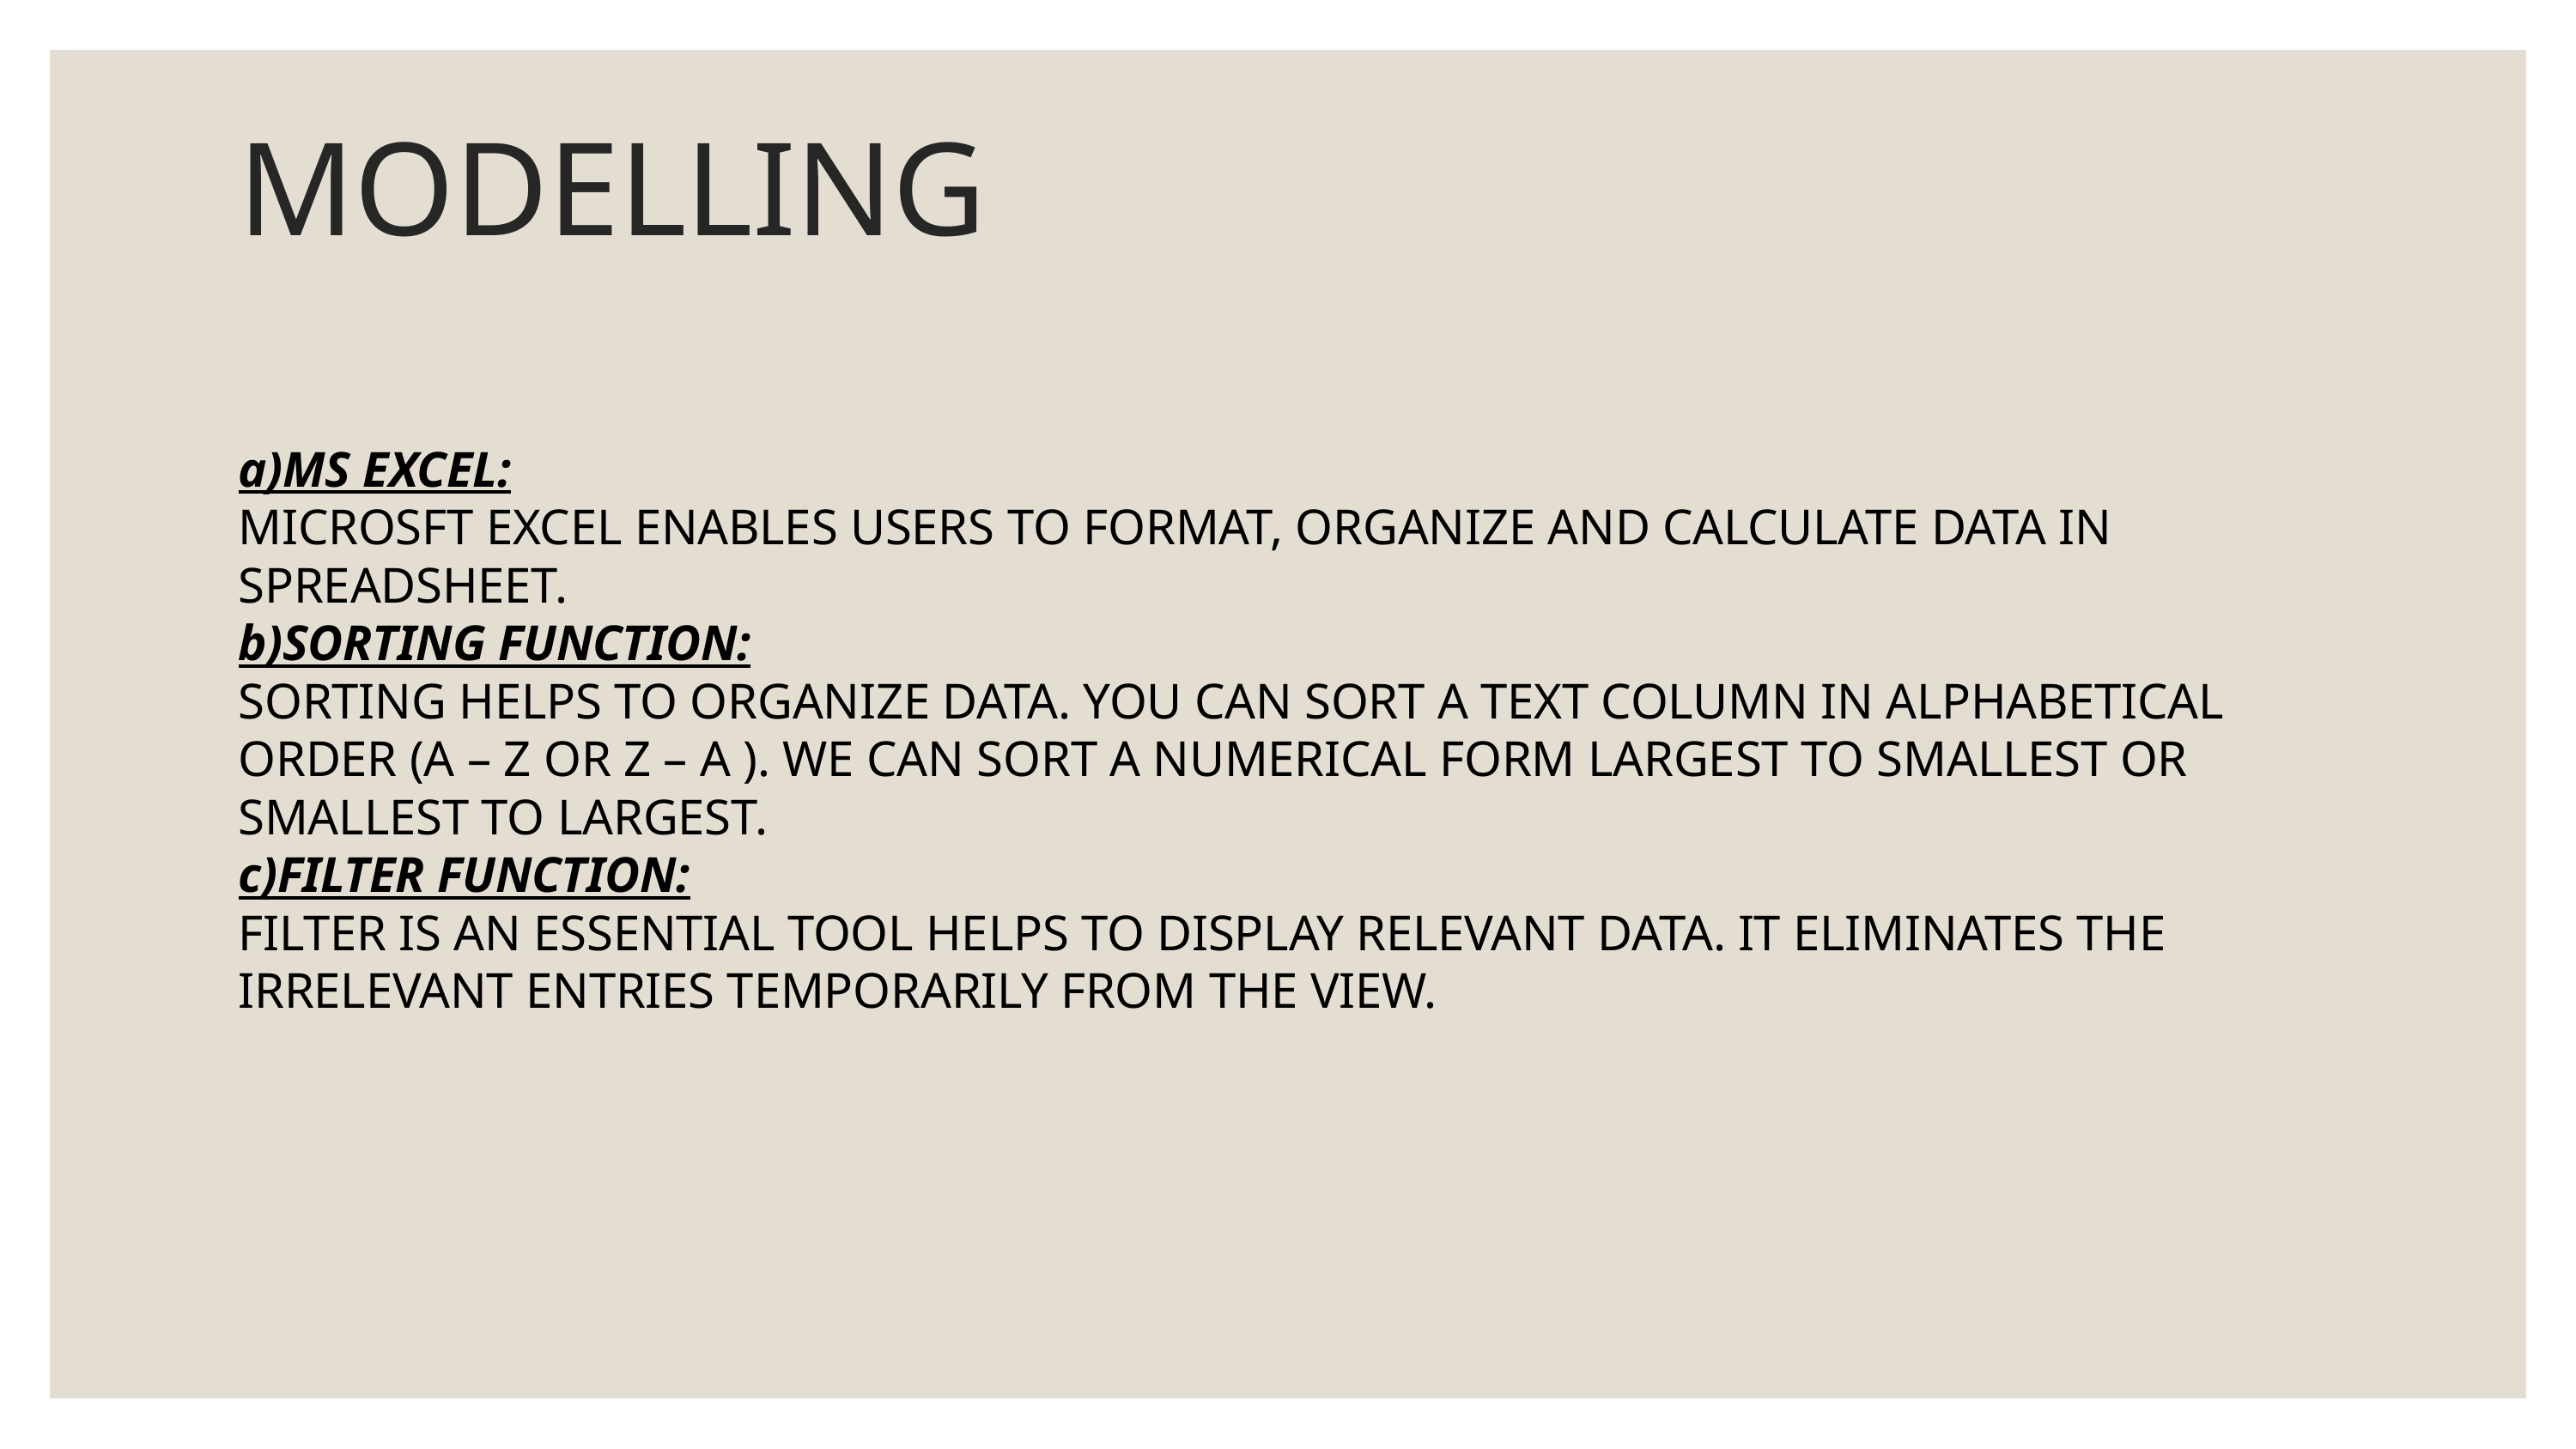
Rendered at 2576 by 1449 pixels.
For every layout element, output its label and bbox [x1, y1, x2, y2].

text_box [49, 50, 2527, 1399]
